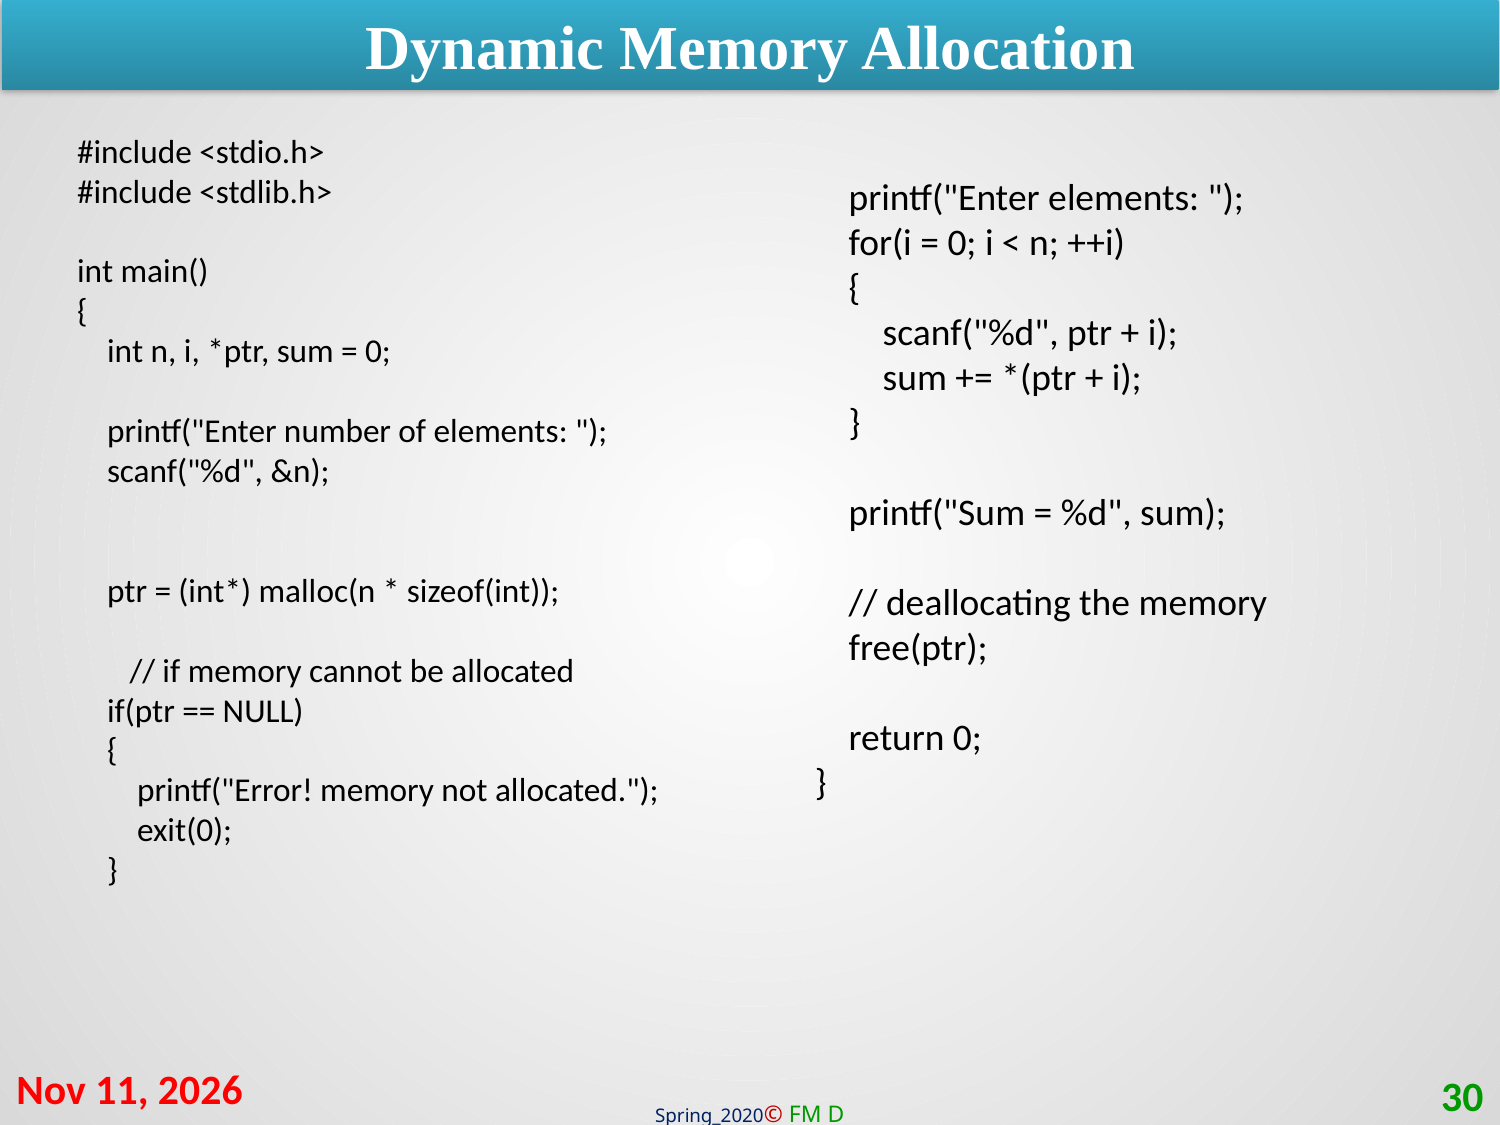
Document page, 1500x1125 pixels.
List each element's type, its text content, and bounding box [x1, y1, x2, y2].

text_box printf("Enter elements: "); for(i = 0; i < n; ++i) { scanf("%d", ptr + i); sum += *(ptr + i); } printf("Sum = %d", sum); // deallocating the memory free(ptr); return 0; } [799, 120, 1388, 811]
text_box #include <stdio.h> #include <stdlib.h> int main() { int n, i, *ptr, sum = 0; printf("Enter number of elements: "); scanf("%d", &n); ptr = (int*) malloc(n * sizeof(int)); // if memory cannot be allocated if(ptr == NULL) { printf("Error! memory not allocated."); exit(0); } [62, 122, 800, 896]
text_box Dynamic Memory Allocation [2, 0, 1499, 90]
slide_number 30 [1148, 1065, 1499, 1125]
slide_number 9-Mar-21 [1, 1057, 352, 1118]
